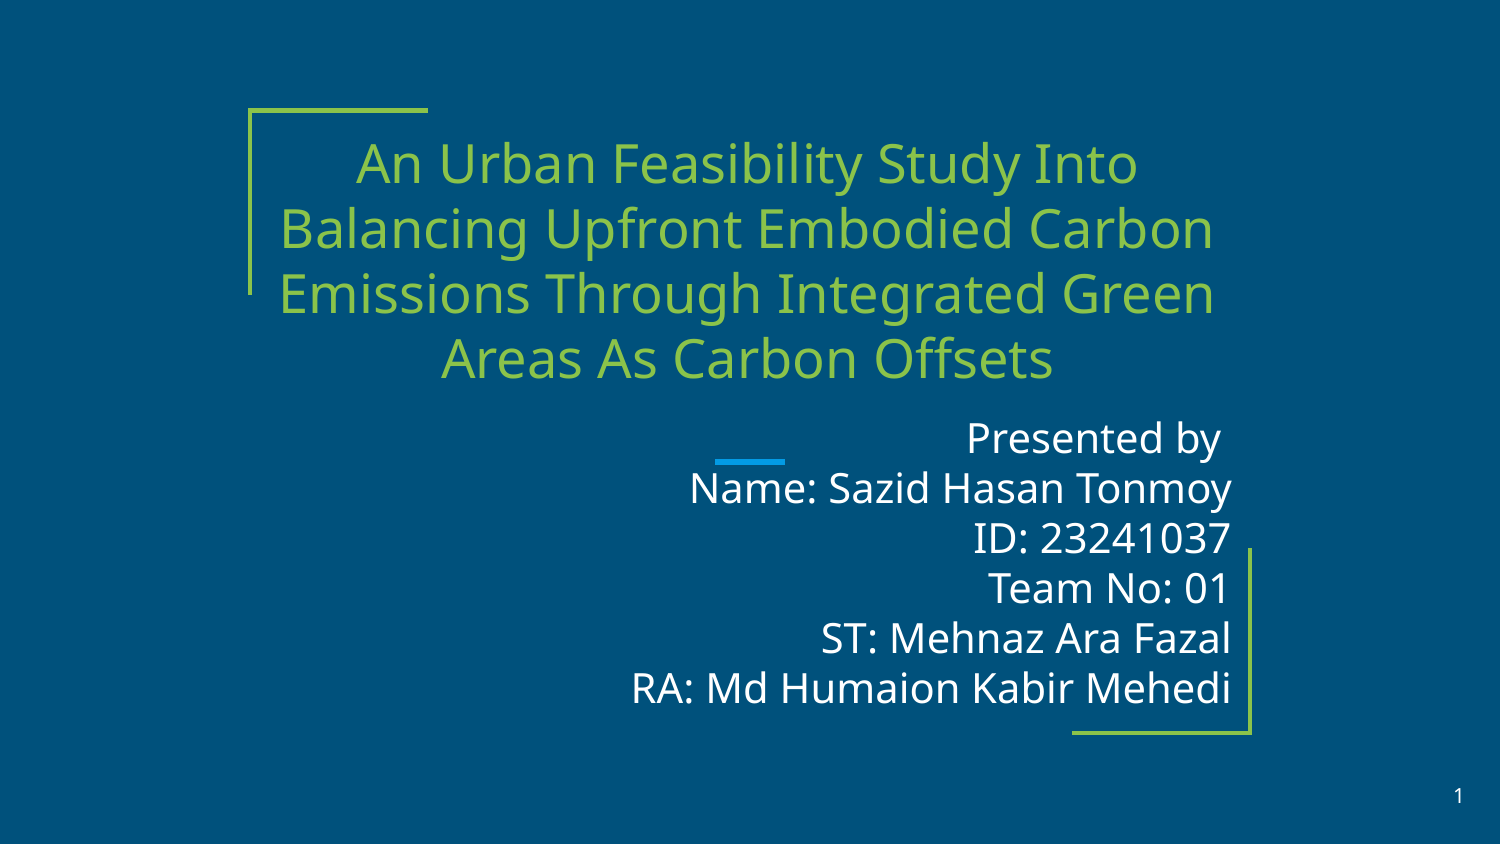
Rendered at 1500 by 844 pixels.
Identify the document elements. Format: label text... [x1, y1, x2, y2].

subtitle Presented by Name: Sazid Hasan Tonmoy ID: 23241037 Team No: 01 ST: Mehnaz Ara Fazal RA: Md Humaion Kabir Mehedi [290, 396, 1248, 730]
slide_number ‹#› [1389, 764, 1480, 830]
title An Urban Feasibility Study Into Balancing Upfront Embodied Carbon Emissions Through Integrated Green Areas As Carbon Offsets [249, 110, 1248, 410]
